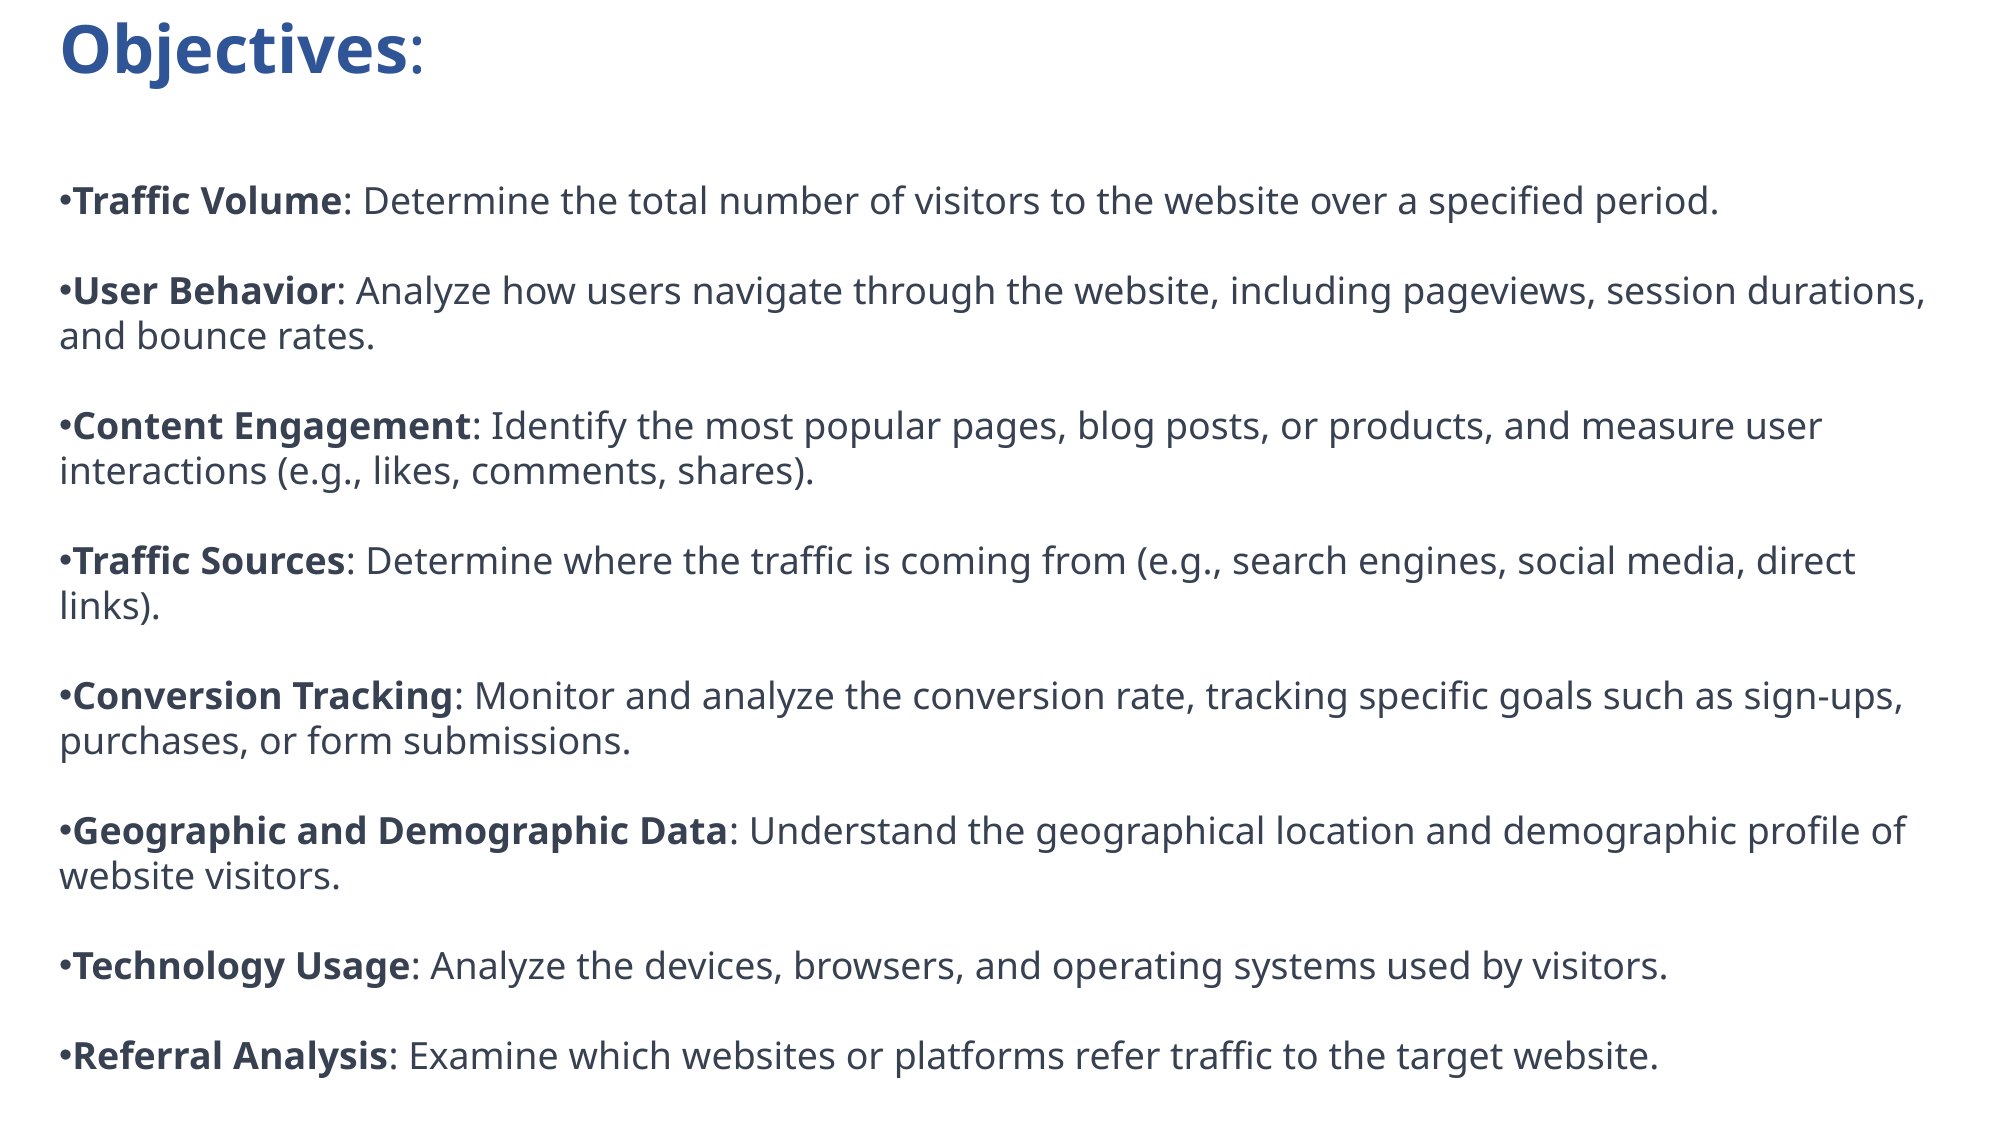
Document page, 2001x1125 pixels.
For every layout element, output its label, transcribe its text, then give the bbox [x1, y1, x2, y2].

text_box Objectives: Traffic Volume: Determine the total number of visitors to the website over a specified period. User Behavior: Analyze how users navigate through the website, including pageviews, session durations, and bounce rates. Content Engagement: Identify the most popular pages, blog posts, or products, and measure user interactions (e.g., likes, comments, shares). Traffic Sources: Determine where the traffic is coming from (e.g., search engines, social media, direct links). Conversion Tracking: Monitor and analyze the conversion rate, tracking specific goals such as sign-ups, purchases, or form submissions. Geographic and Demographic Data: Understand the geographical location and demographic profile of website visitors. Technology Usage: Analyze the devices, browsers, and operating systems used by visitors. Referral Analysis: Examine which websites or platforms refer traffic to the target website. [44, 0, 1976, 1085]
